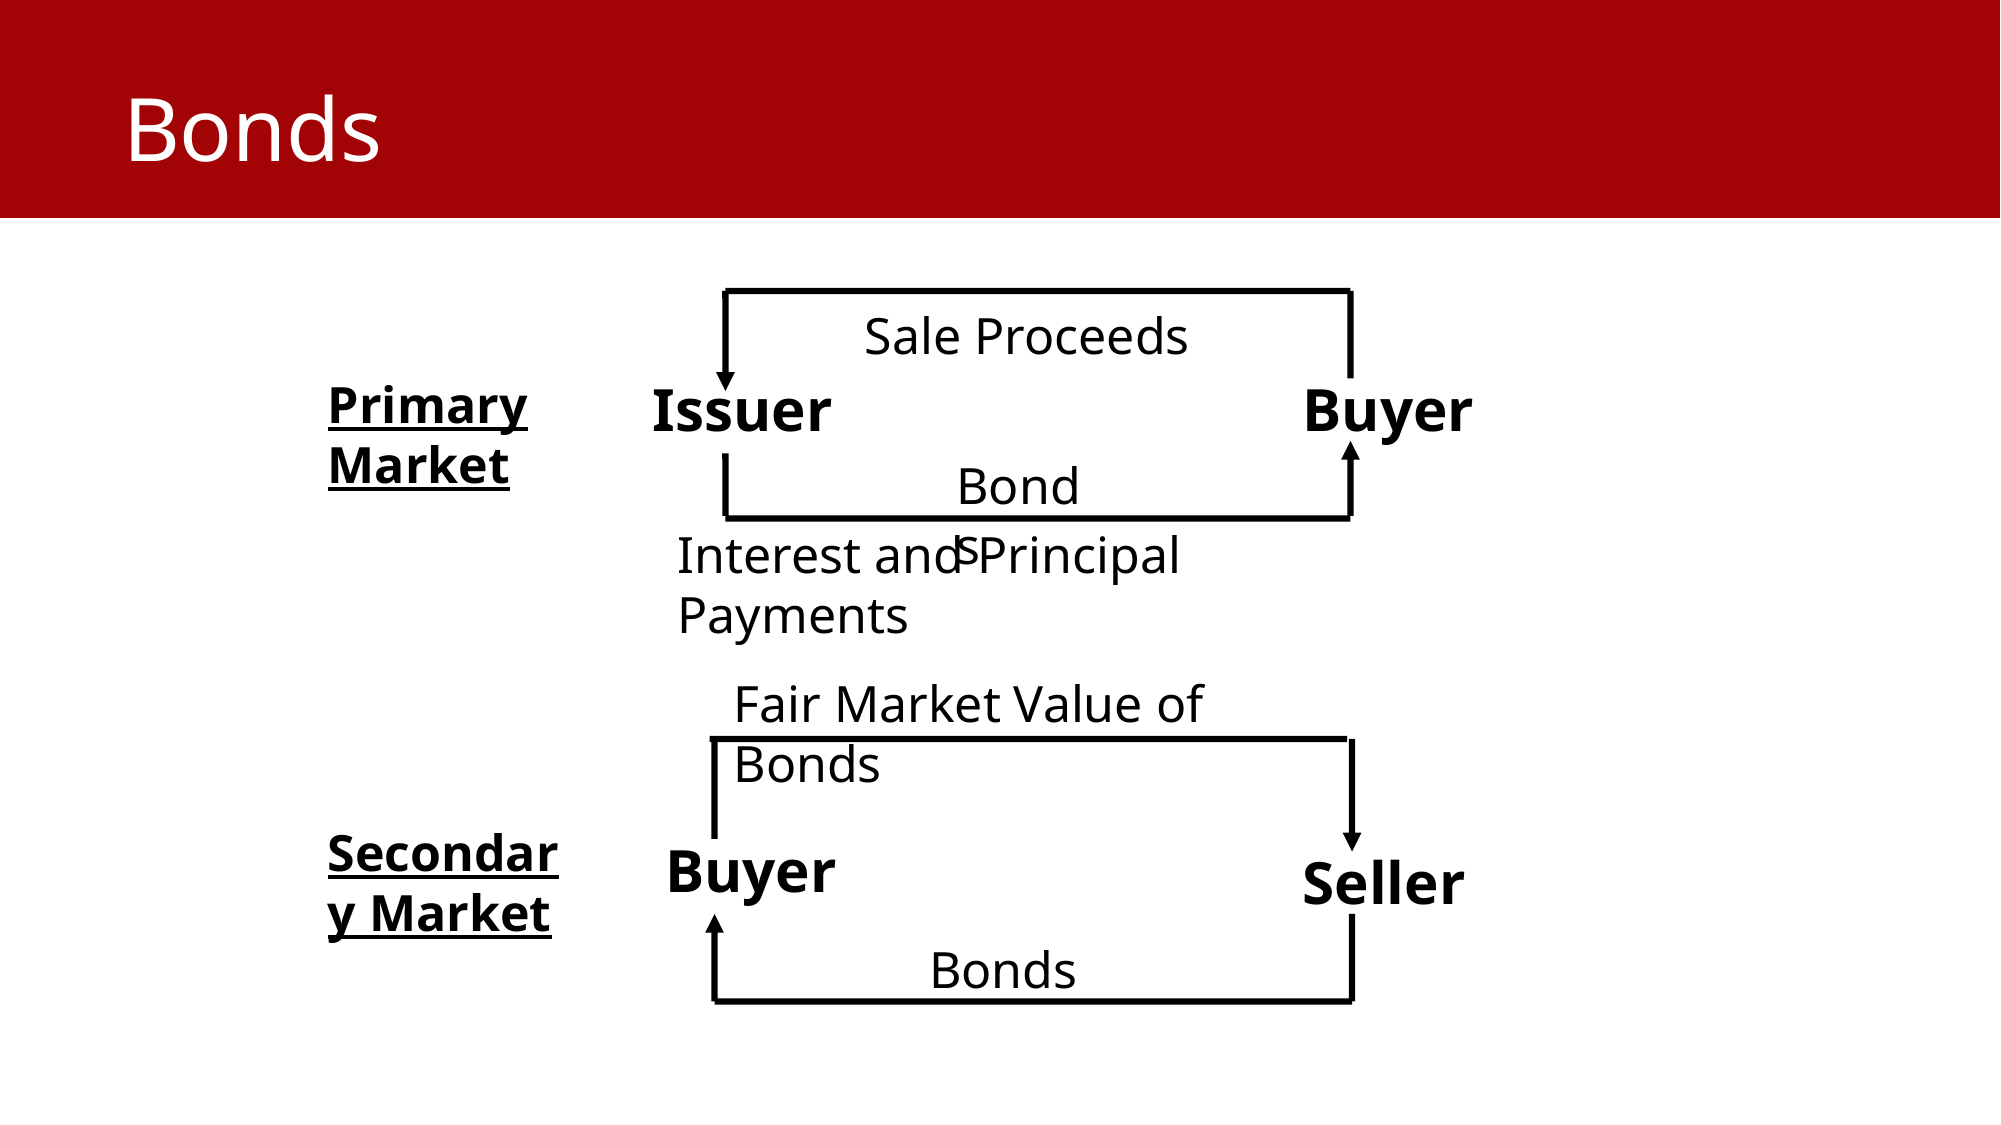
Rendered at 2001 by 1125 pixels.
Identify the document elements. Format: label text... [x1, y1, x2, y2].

text_box Buyer [1287, 365, 1501, 451]
text_box Interest and Principal Payments [662, 515, 1427, 651]
text_box Bonds [914, 931, 1152, 1007]
text_box Issuer [637, 365, 851, 451]
text_box Fair Market Value of Bonds [718, 665, 1369, 800]
text_box [708, 913, 721, 1002]
text_box [719, 290, 732, 391]
text_box Primary Market [312, 365, 551, 501]
text_box [1345, 738, 1359, 852]
text_box Secondary Market [312, 813, 601, 949]
text_box [1344, 451, 1357, 515]
text_box [0, 0, 2000, 218]
text_box Buyer [650, 826, 863, 912]
text_box Bonds [941, 446, 1117, 515]
text_box Seller [1287, 838, 1488, 924]
title Bonds [108, 24, 1834, 243]
text_box Sale Proceeds [849, 297, 1263, 372]
